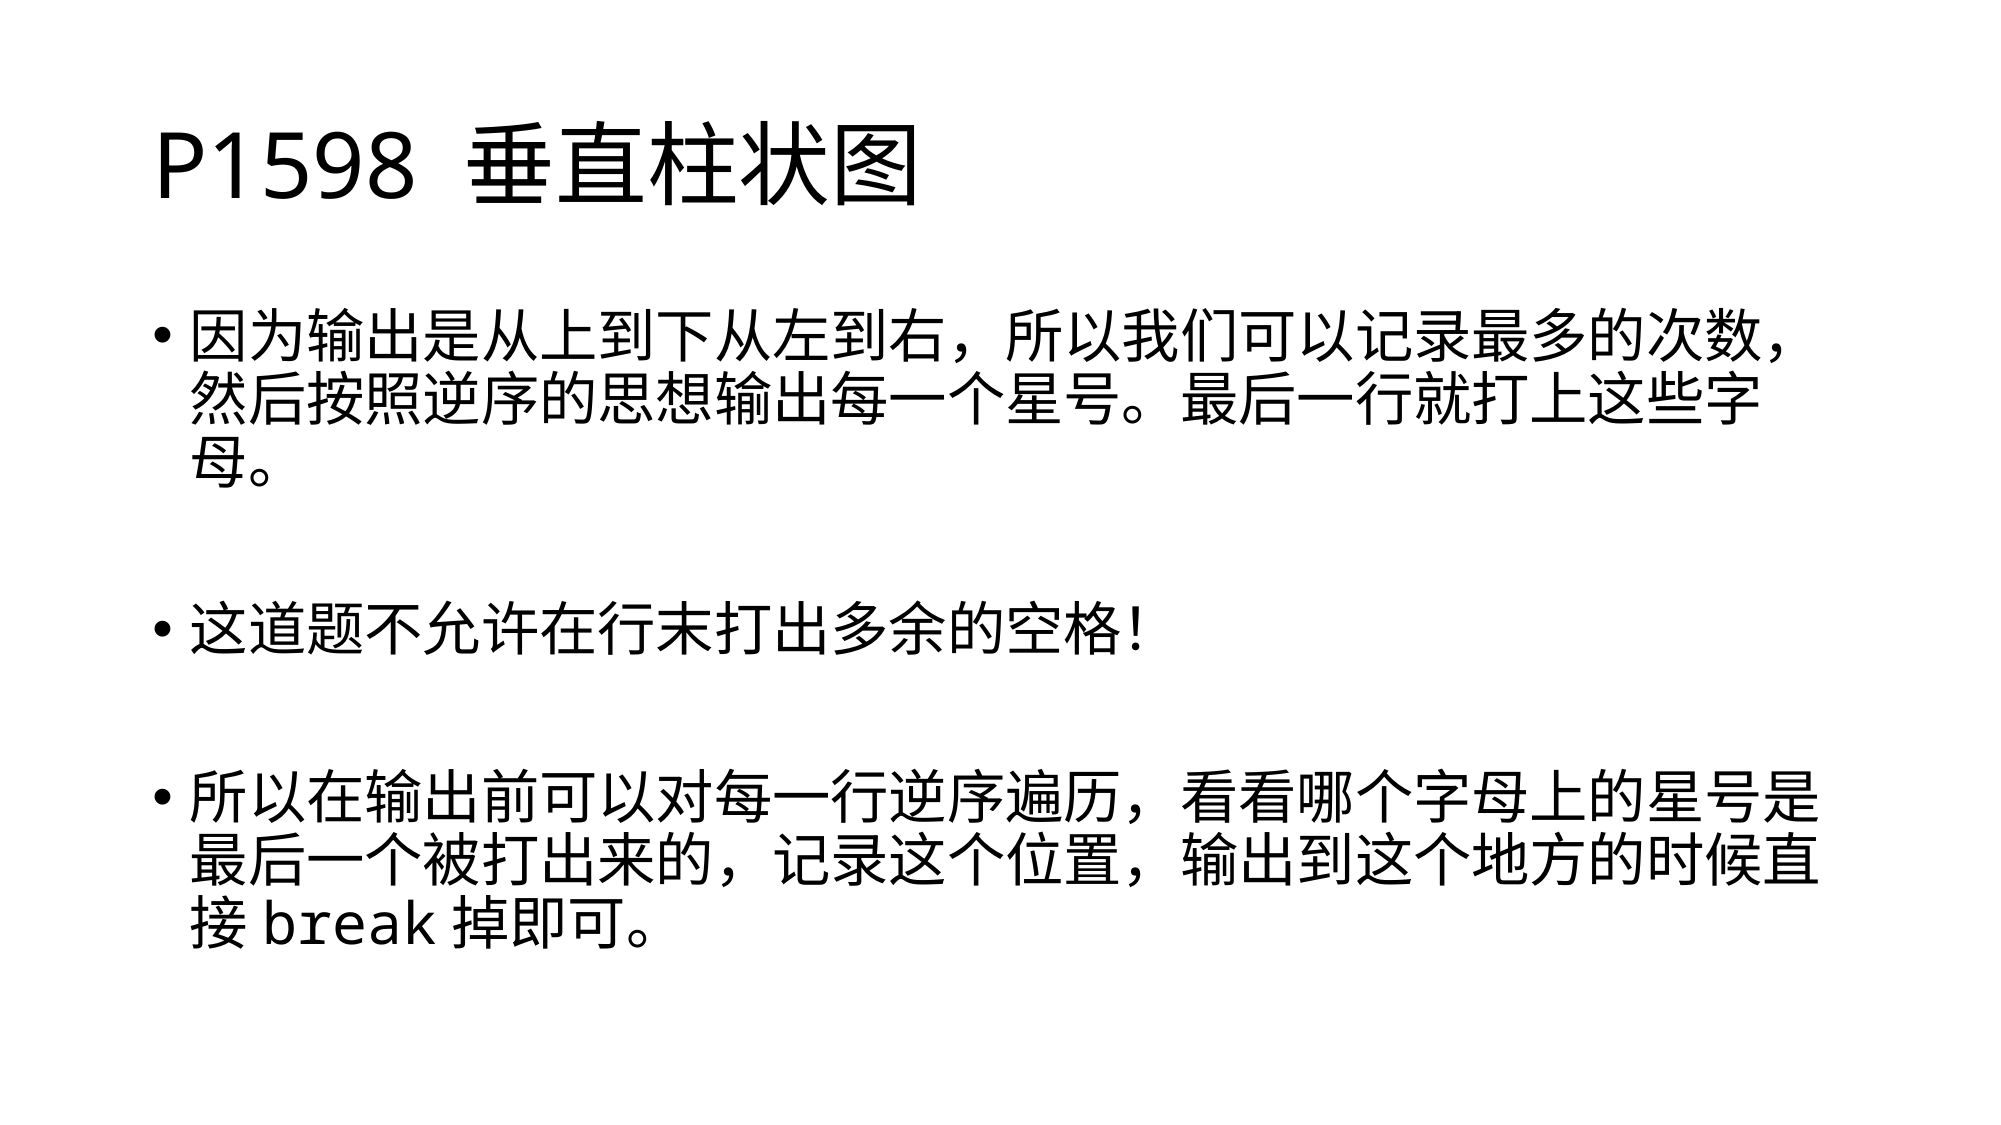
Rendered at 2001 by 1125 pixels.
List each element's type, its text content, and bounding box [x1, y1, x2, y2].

title P1598 垂直柱状图 [137, 59, 1863, 278]
list 因为输出是从上到下从左到右，所以我们可以记录最多的次数，然后按照逆序的思想输出每一个星号。最后一行就打上这些字母。 这道题不允许在行末打出多余的空格！ 所以在输出前可以对每一行逆序遍历，看看哪个字母上的星号是最后一个被打出来的，记录这个位置，输出到这个地方的时候直接break掉即可。 [137, 299, 1863, 1014]
